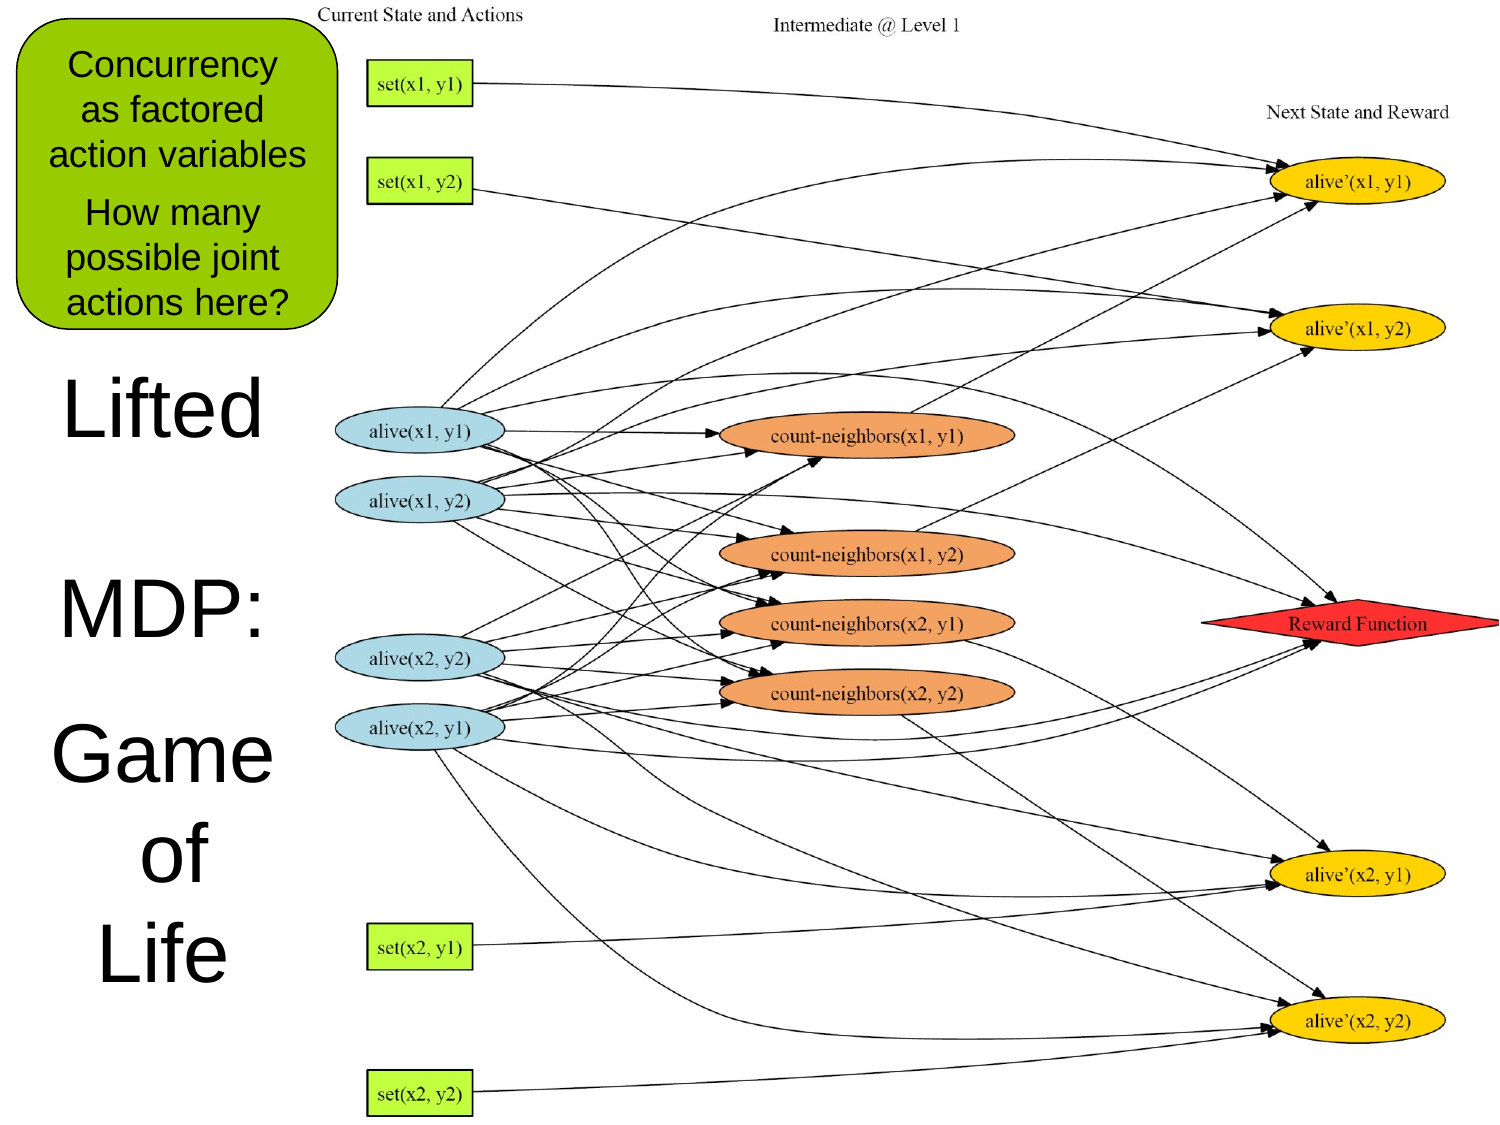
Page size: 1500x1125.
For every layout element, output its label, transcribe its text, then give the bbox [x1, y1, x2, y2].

title Concurrency as factored action variables [45, 38, 310, 229]
text_box Lifted MDP: Game of Life [46, 352, 278, 1000]
text_box How many possible joint actions here? [62, 185, 292, 323]
text_box [16, 18, 338, 330]
text_box [317, 6, 1499, 1117]
